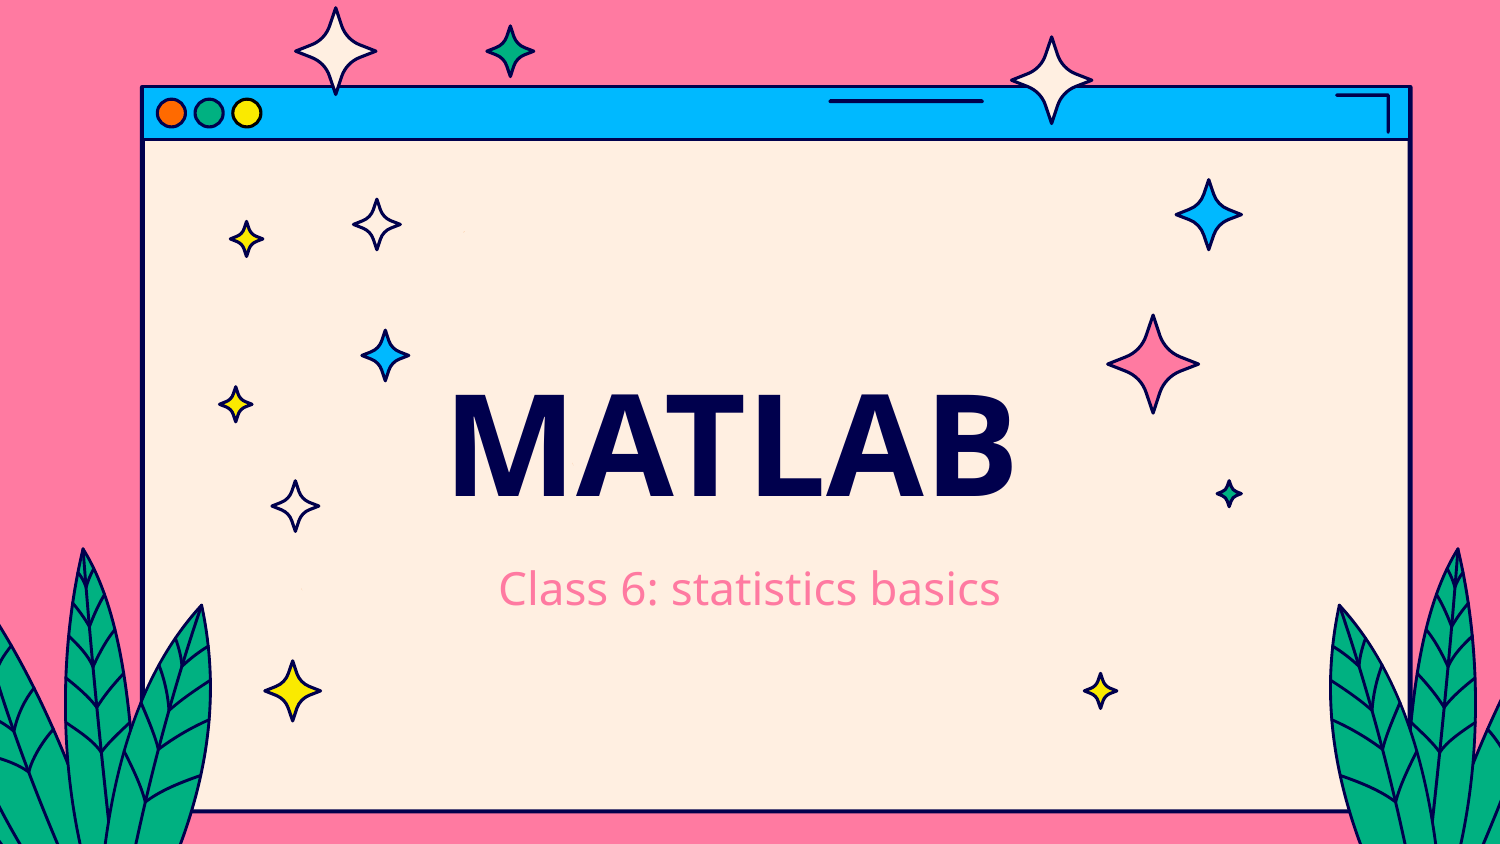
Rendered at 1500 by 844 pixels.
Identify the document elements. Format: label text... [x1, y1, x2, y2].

title MATLAB [353, 253, 1147, 539]
subtitle Class 6: statistics basics [392, 544, 1108, 675]
